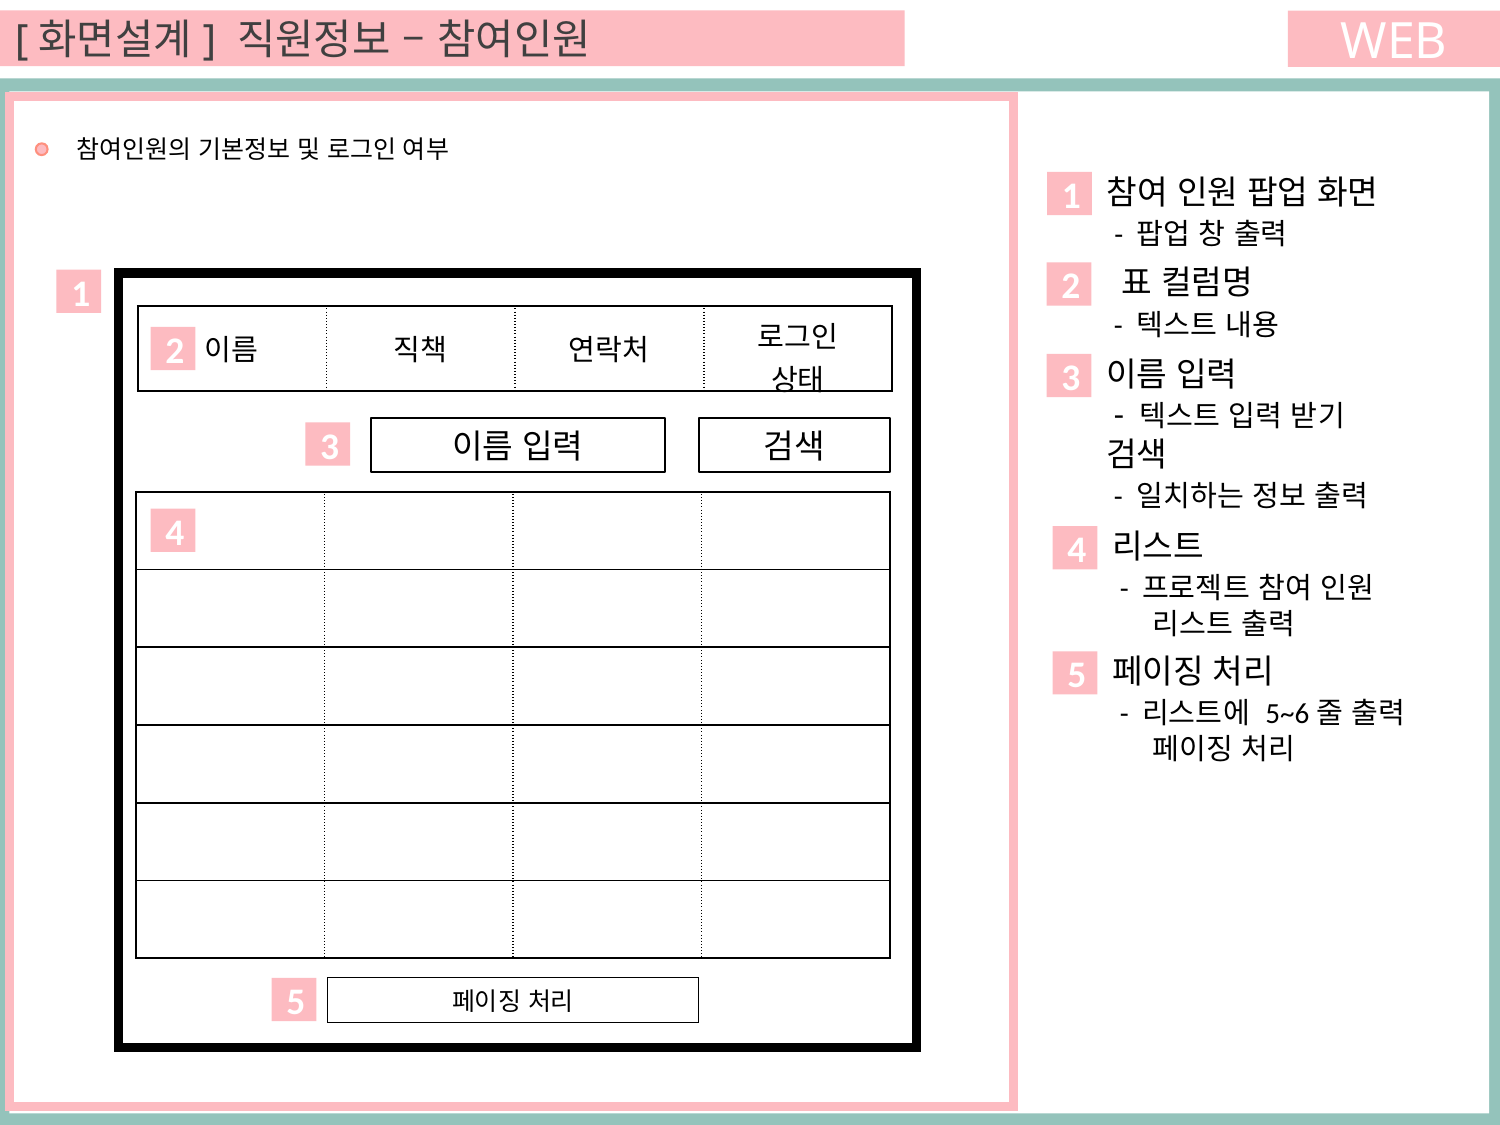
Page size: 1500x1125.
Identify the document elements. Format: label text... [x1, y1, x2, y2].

text_box WEB [1287, 10, 1500, 68]
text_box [1052, 643, 1495, 775]
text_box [1047, 163, 1490, 260]
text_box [1052, 518, 1495, 643]
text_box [1046, 345, 1489, 523]
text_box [1046, 254, 1489, 345]
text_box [0, 78, 1500, 1125]
text_box [화면설계] 직원정보 – 참여인원 [0, 9, 906, 67]
